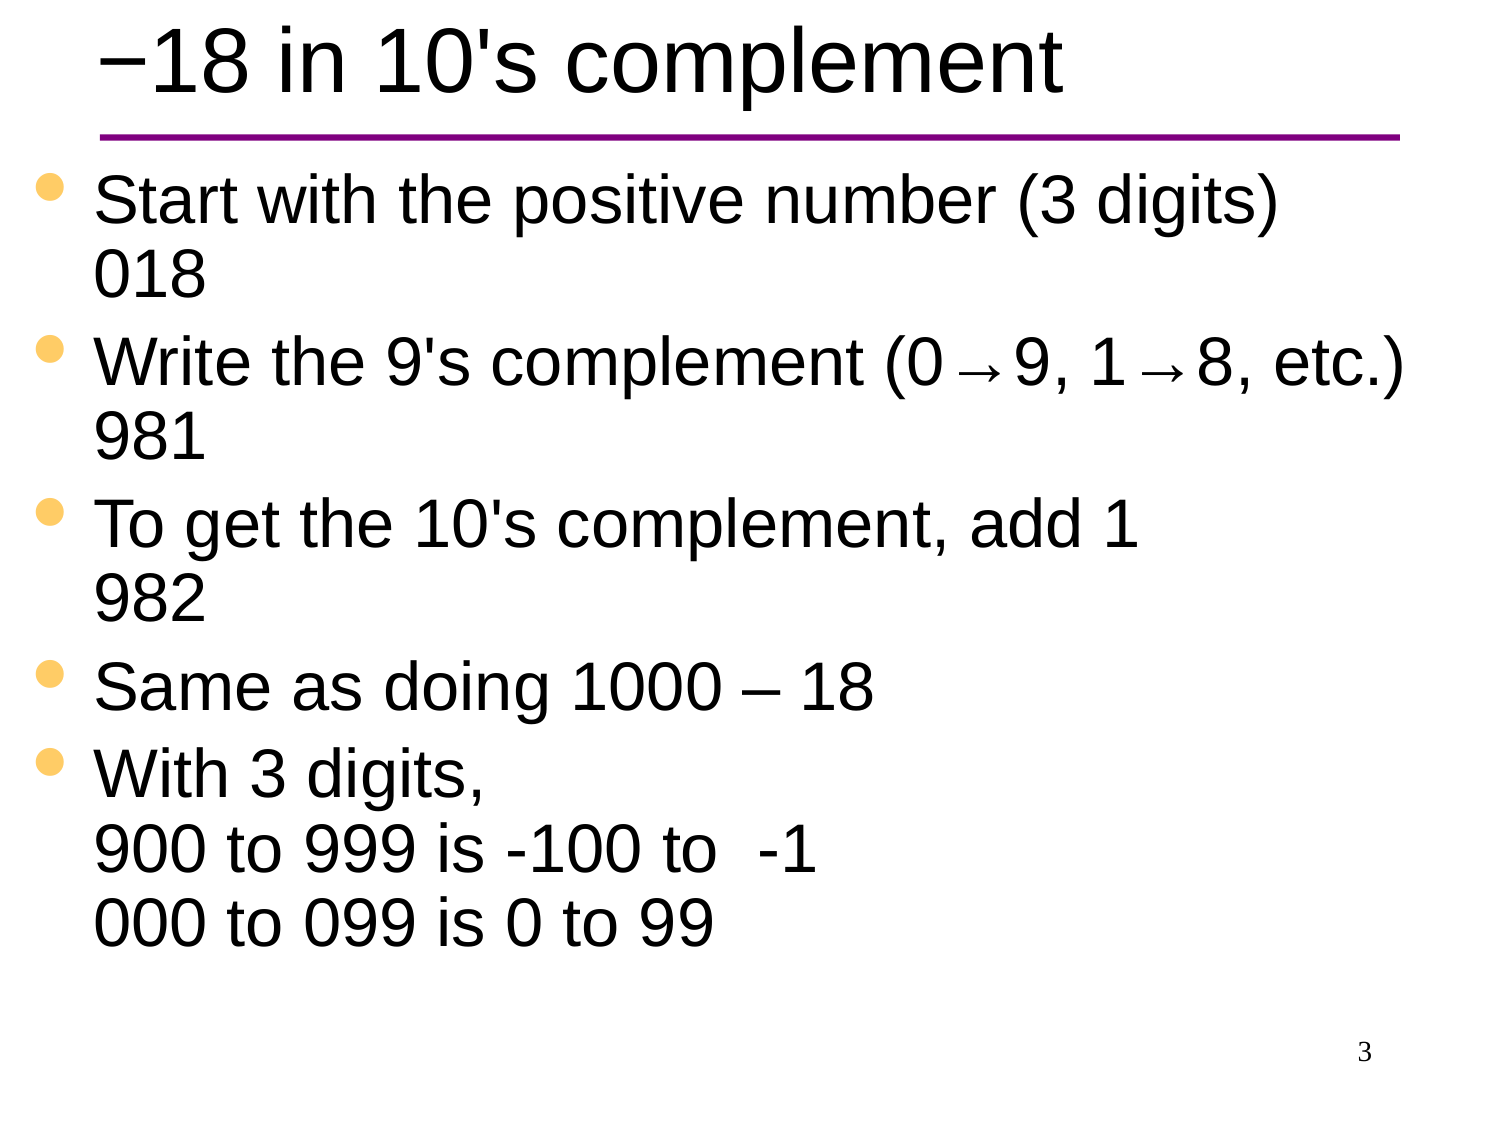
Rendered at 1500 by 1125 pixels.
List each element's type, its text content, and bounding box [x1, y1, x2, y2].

title −18 in 10's complement [80, 0, 1412, 150]
list Start with the positive number (3 digits) 018 Write the 9's complement (0→9, 1→8, etc.) 981 To get the 10's complement, add 1 982 Same as doing 1000 – 18 With 3 digits, 900 to 999 is -100 to -1 000 to 099 is 0 to 99 [21, 156, 1472, 832]
slide_number 3 [1074, 1025, 1388, 1100]
